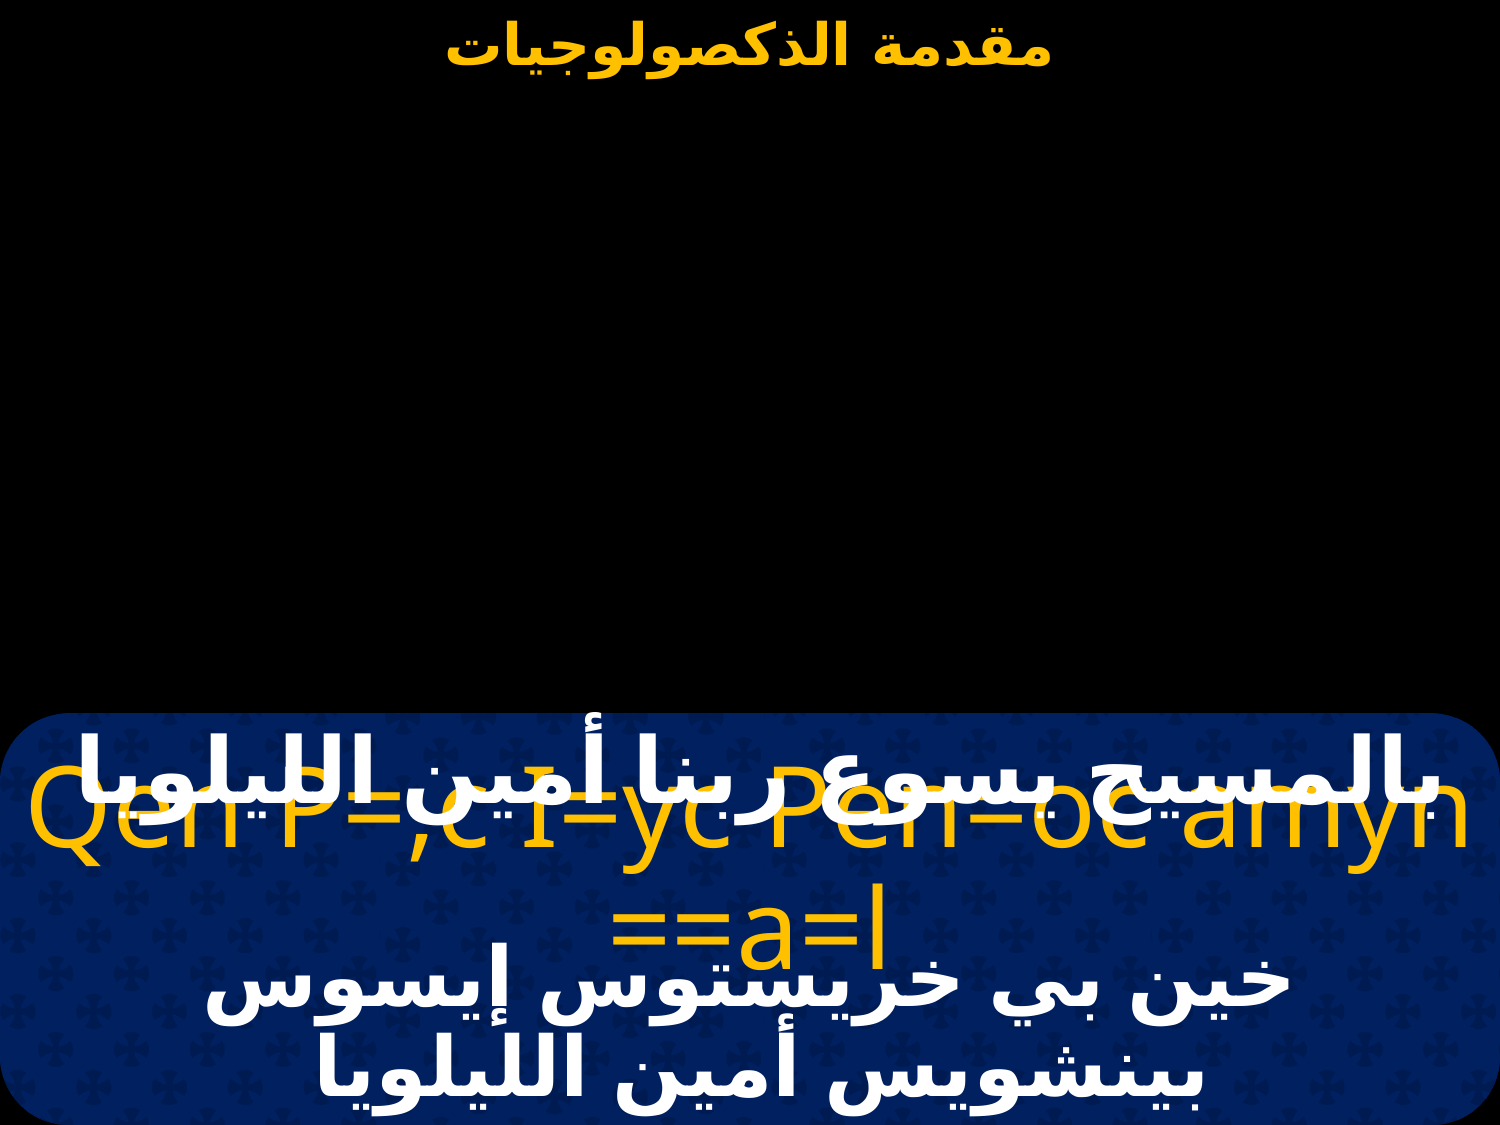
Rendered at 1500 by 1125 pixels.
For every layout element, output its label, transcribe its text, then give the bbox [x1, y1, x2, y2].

list Qen P=,c I=yc Pen=oc amyn ==a=l [0, 853, 1500, 1002]
picture [0, 849, 1500, 853]
list بالمسيح يسوع ربنا أمين الليلويا [0, 709, 1500, 838]
text_box [0, 838, 1500, 849]
list خين بي خريستوس إيسوس بينشويس أمين الليلويا [0, 1002, 1500, 1123]
